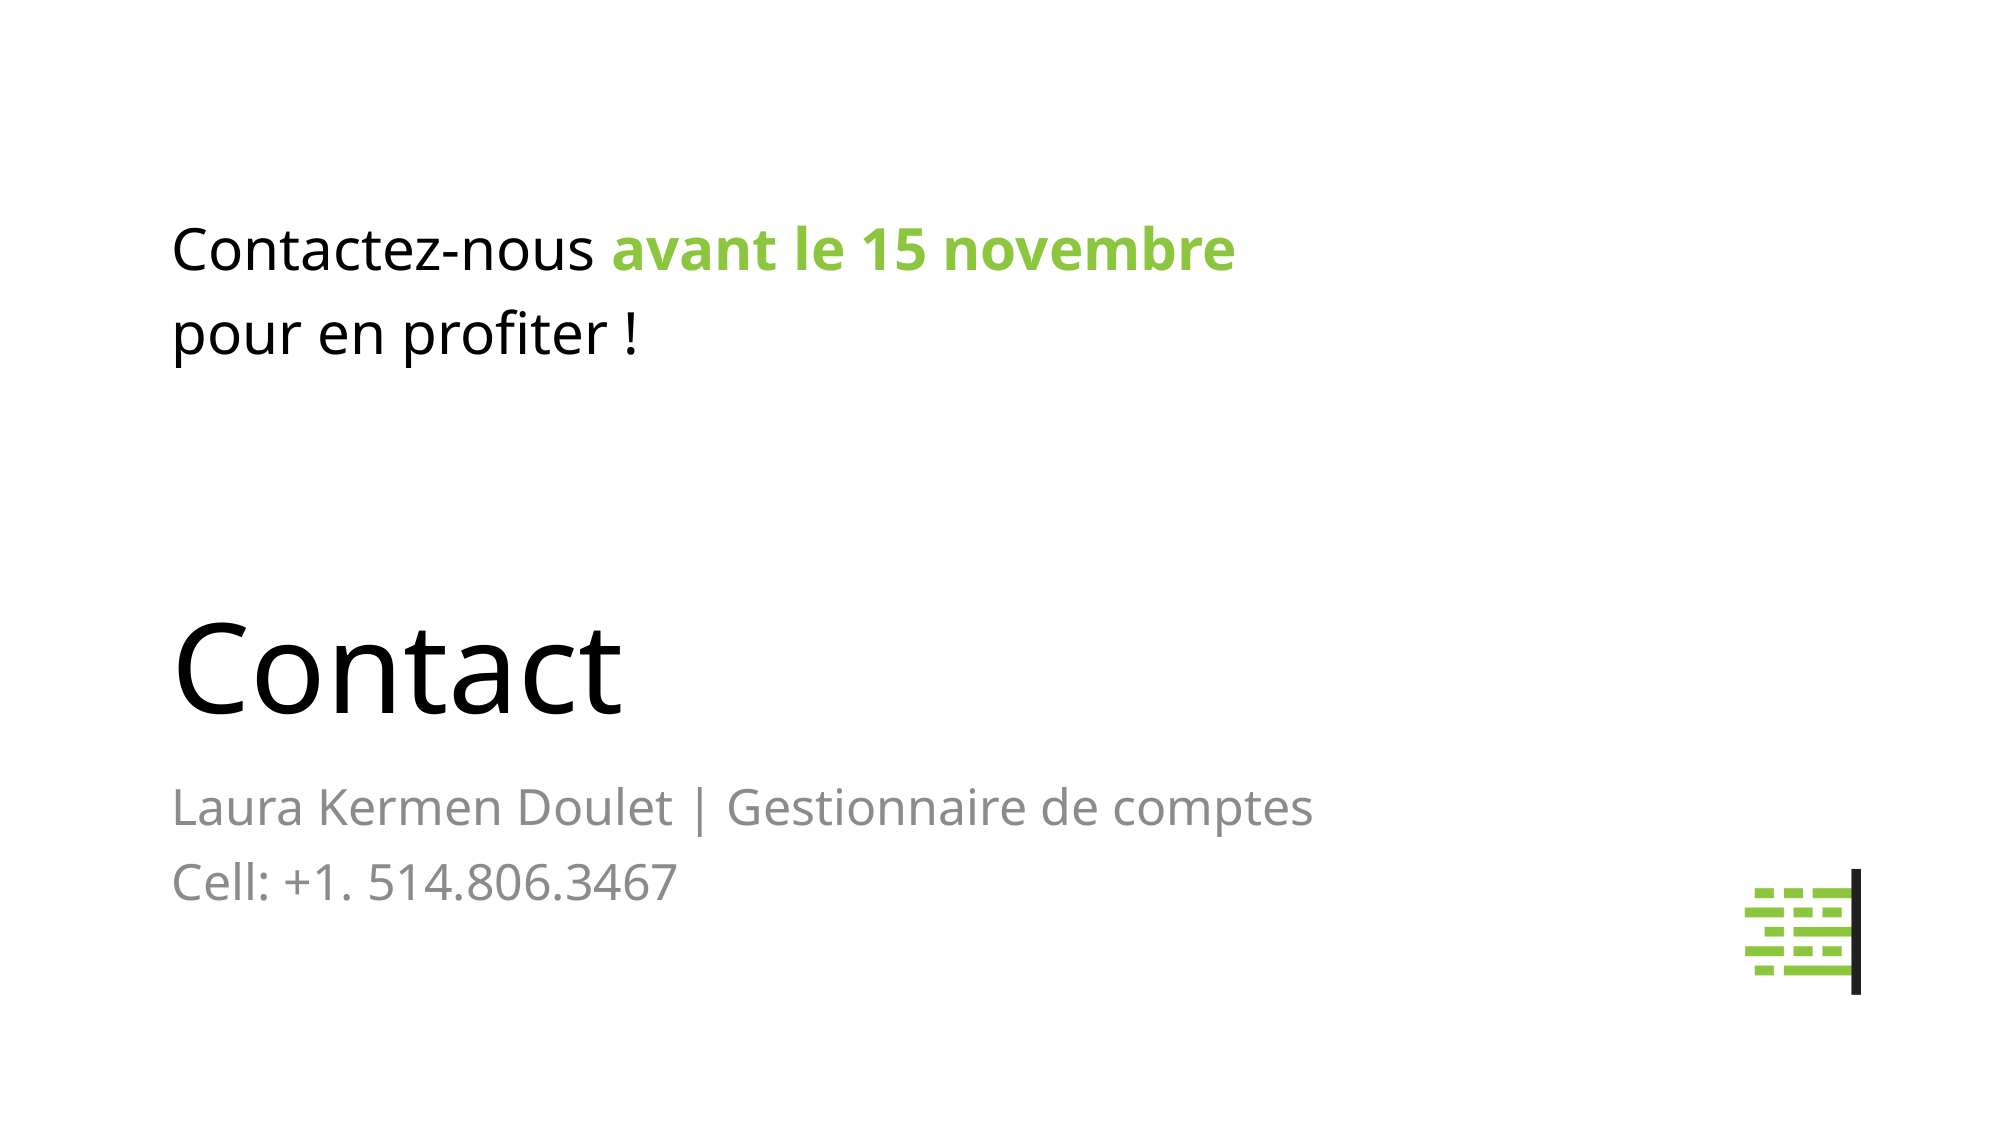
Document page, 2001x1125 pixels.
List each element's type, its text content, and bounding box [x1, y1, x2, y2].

list Laura Kermen Doulet | Gestionnaire de comptes Cell: +1. 514.806.3467 [156, 774, 1882, 1060]
title Contact [156, 581, 1882, 749]
text_box Contactez-nous avant le 15 novembre pour en profiter ! [156, 212, 1322, 390]
